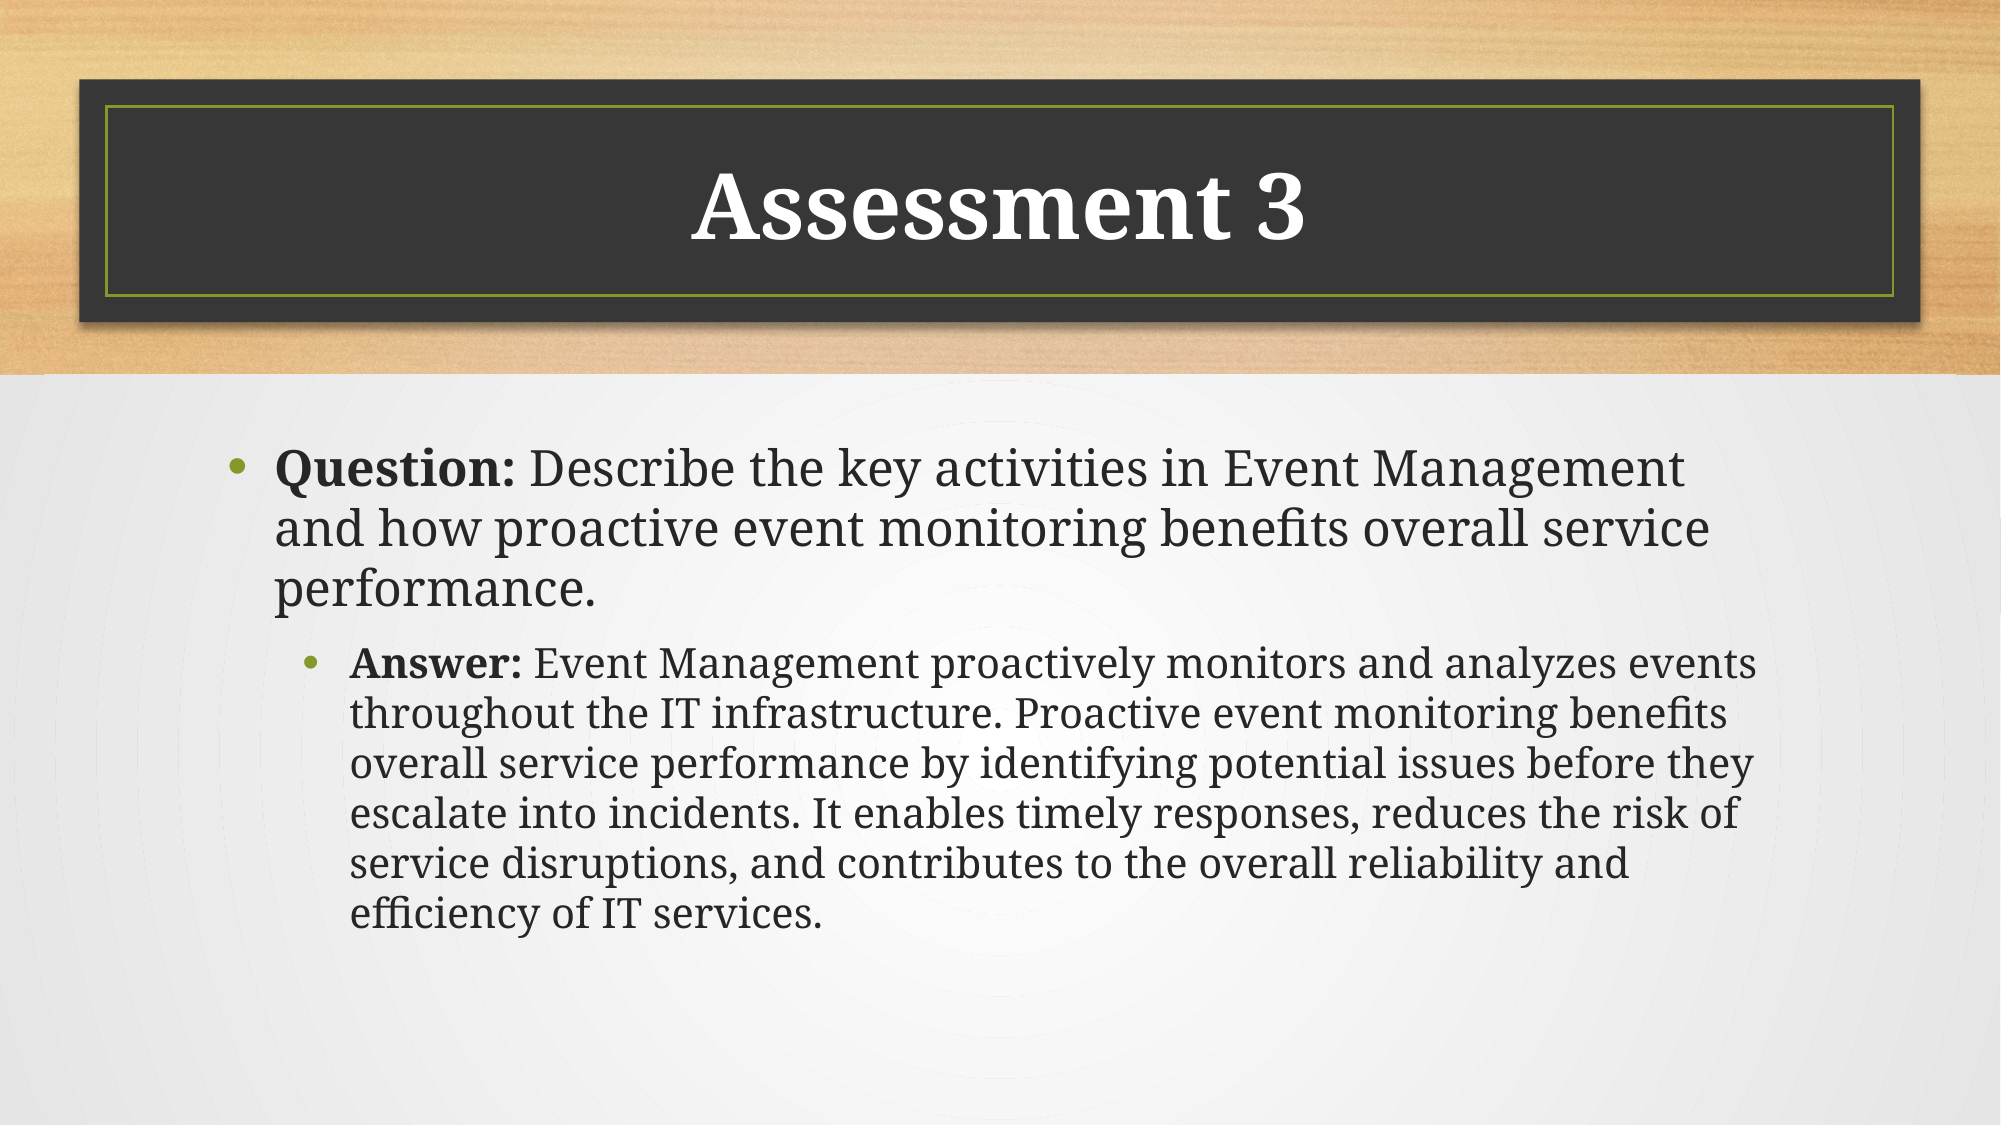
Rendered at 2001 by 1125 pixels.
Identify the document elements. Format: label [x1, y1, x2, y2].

text_box [0, 0, 2000, 1125]
